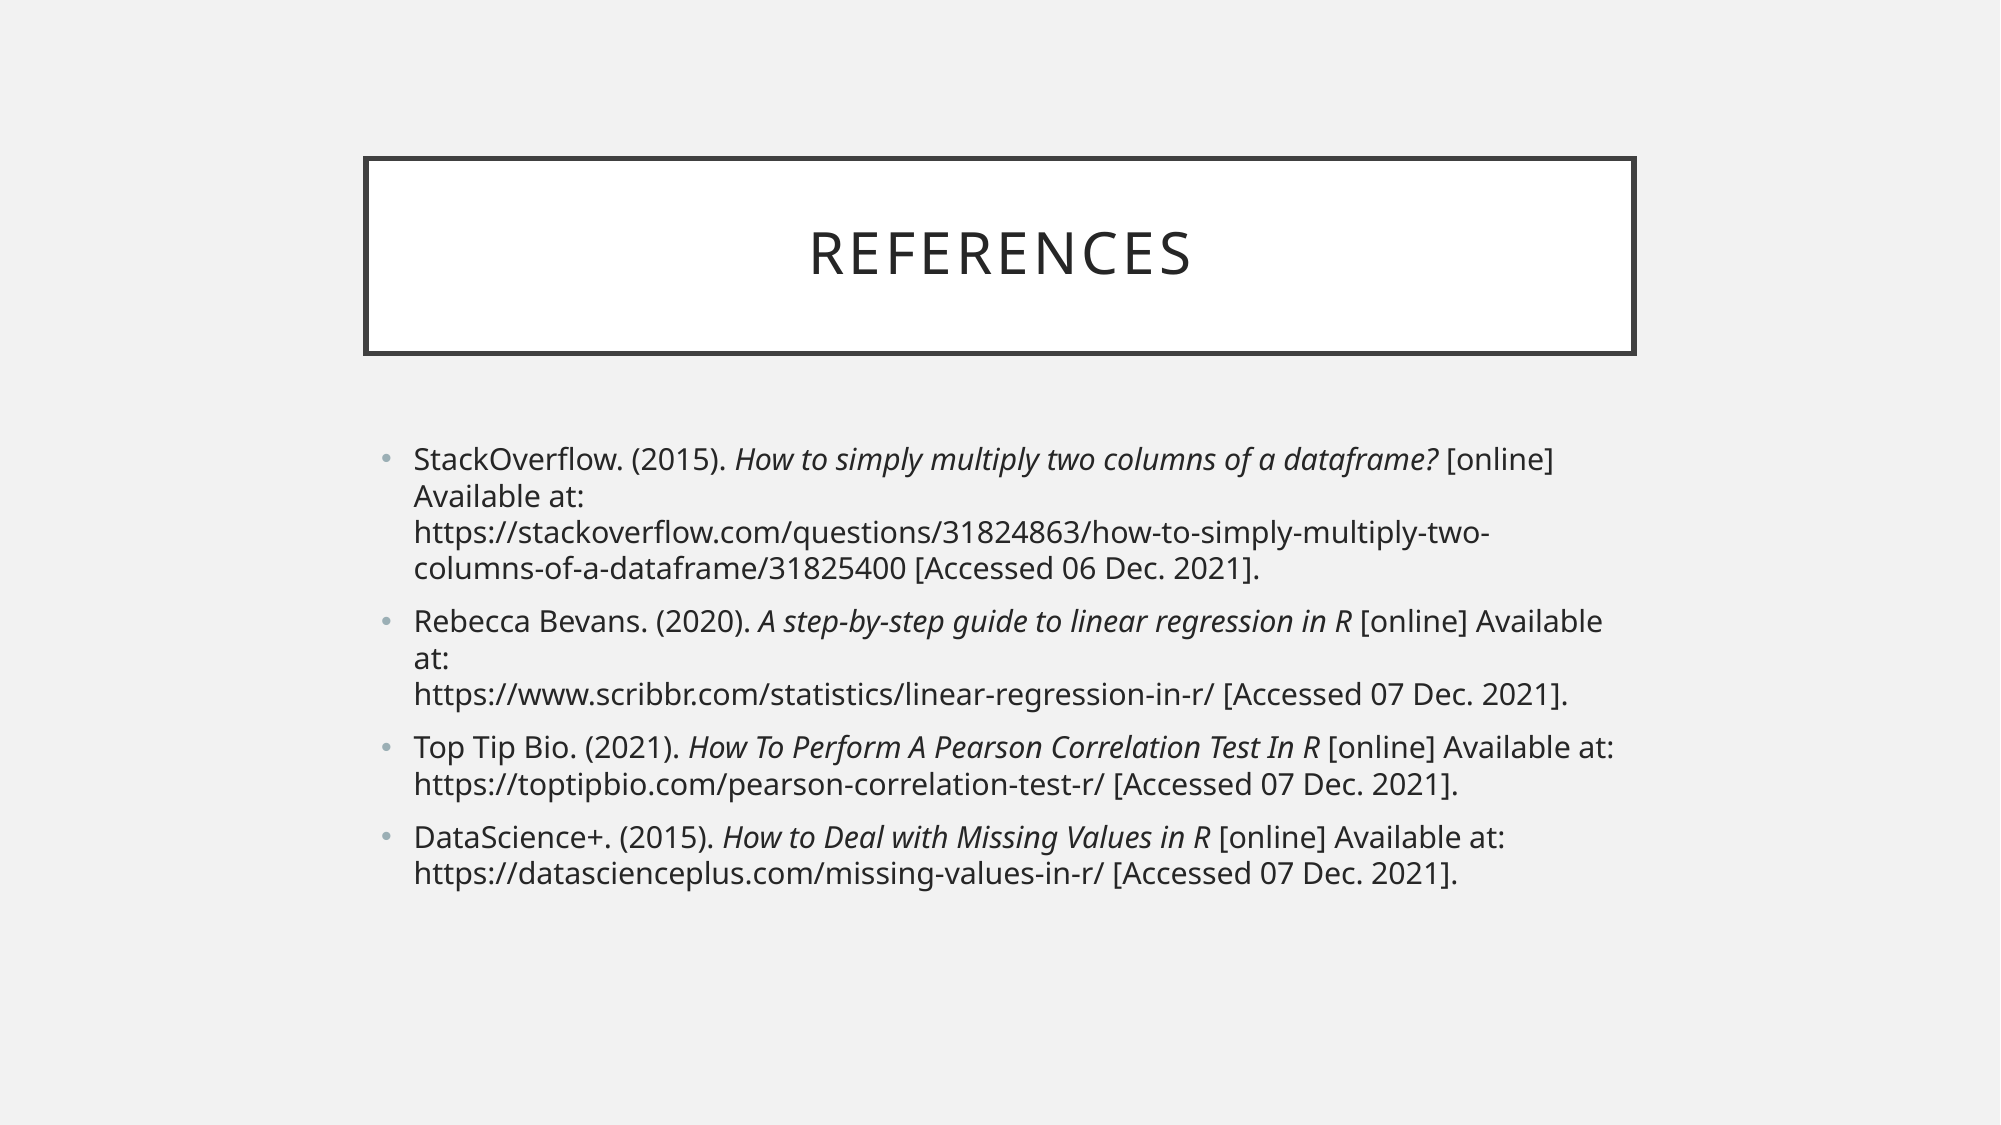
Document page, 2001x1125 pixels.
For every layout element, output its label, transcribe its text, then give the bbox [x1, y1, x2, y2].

list StackOverflow. (2015). How to simply multiply two columns of a dataframe? [online] Available at: https://stackoverflow.com/questions/31824863/how-to-simply-multiply-two-columns-of-a-dataframe/31825400 [Accessed 06 Dec. 2021]. Rebecca Bevans. (2020). A step-by-step guide to linear regression in R [online] Available at: https://www.scribbr.com/statistics/linear-regression-in-r/ [Accessed 07 Dec. 2021]. Top Tip Bio. (2021). How To Perform A Pearson Correlation Test In R [online] Available at: https://toptipbio.com/pearson-correlation-test-r/ [Accessed 07 Dec. 2021]. DataScience+. (2015). How to Deal with Missing Values in R [online] Available at: https://datascienceplus.com/missing-values-in-r/ [Accessed 07 Dec. 2021]. [366, 432, 1634, 942]
title references [363, 156, 1637, 356]
